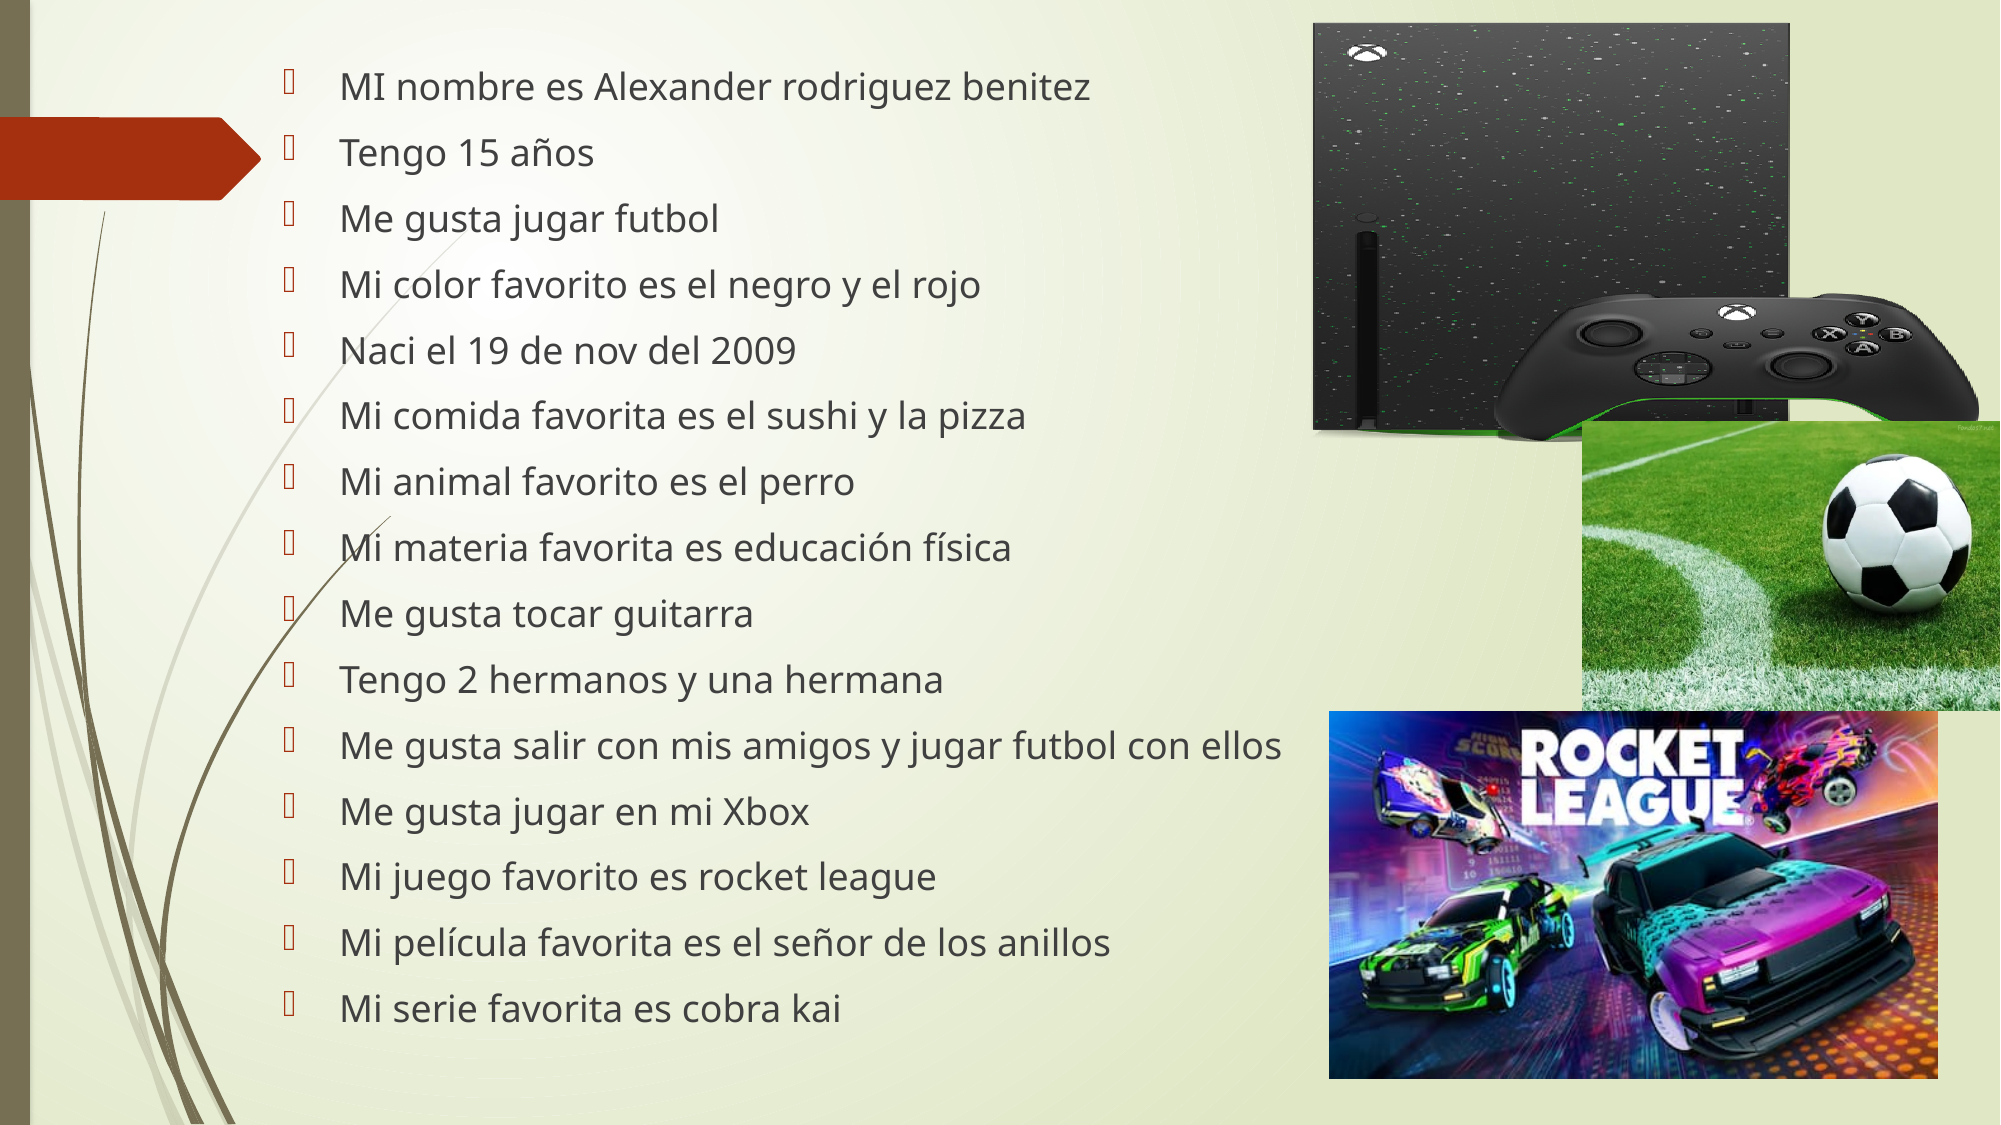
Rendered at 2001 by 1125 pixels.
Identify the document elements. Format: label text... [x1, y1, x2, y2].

text_box [25, 0, 390, 177]
list MI nombre es Alexander rodriguez benitez Tengo 15 años Me gusta jugar futbol Mi color favorito es el negro y el rojo Naci el 19 de nov del 2009 Mi comida favorita es el sushi y la pizza Mi animal favorito es el perro Mi materia favorita es educación física Me gusta tocar guitarra Tengo 2 hermanos y una hermana Me gusta salir con mis amigos y jugar futbol con ellos Me gusta jugar en mi Xbox Mi juego favorito es rocket league Mi película favorita es el señor de los anillos Mi serie favorita es cobra kai [267, 55, 1938, 1125]
picture [882, 0, 2000, 1080]
text_box [25, 177, 378, 183]
